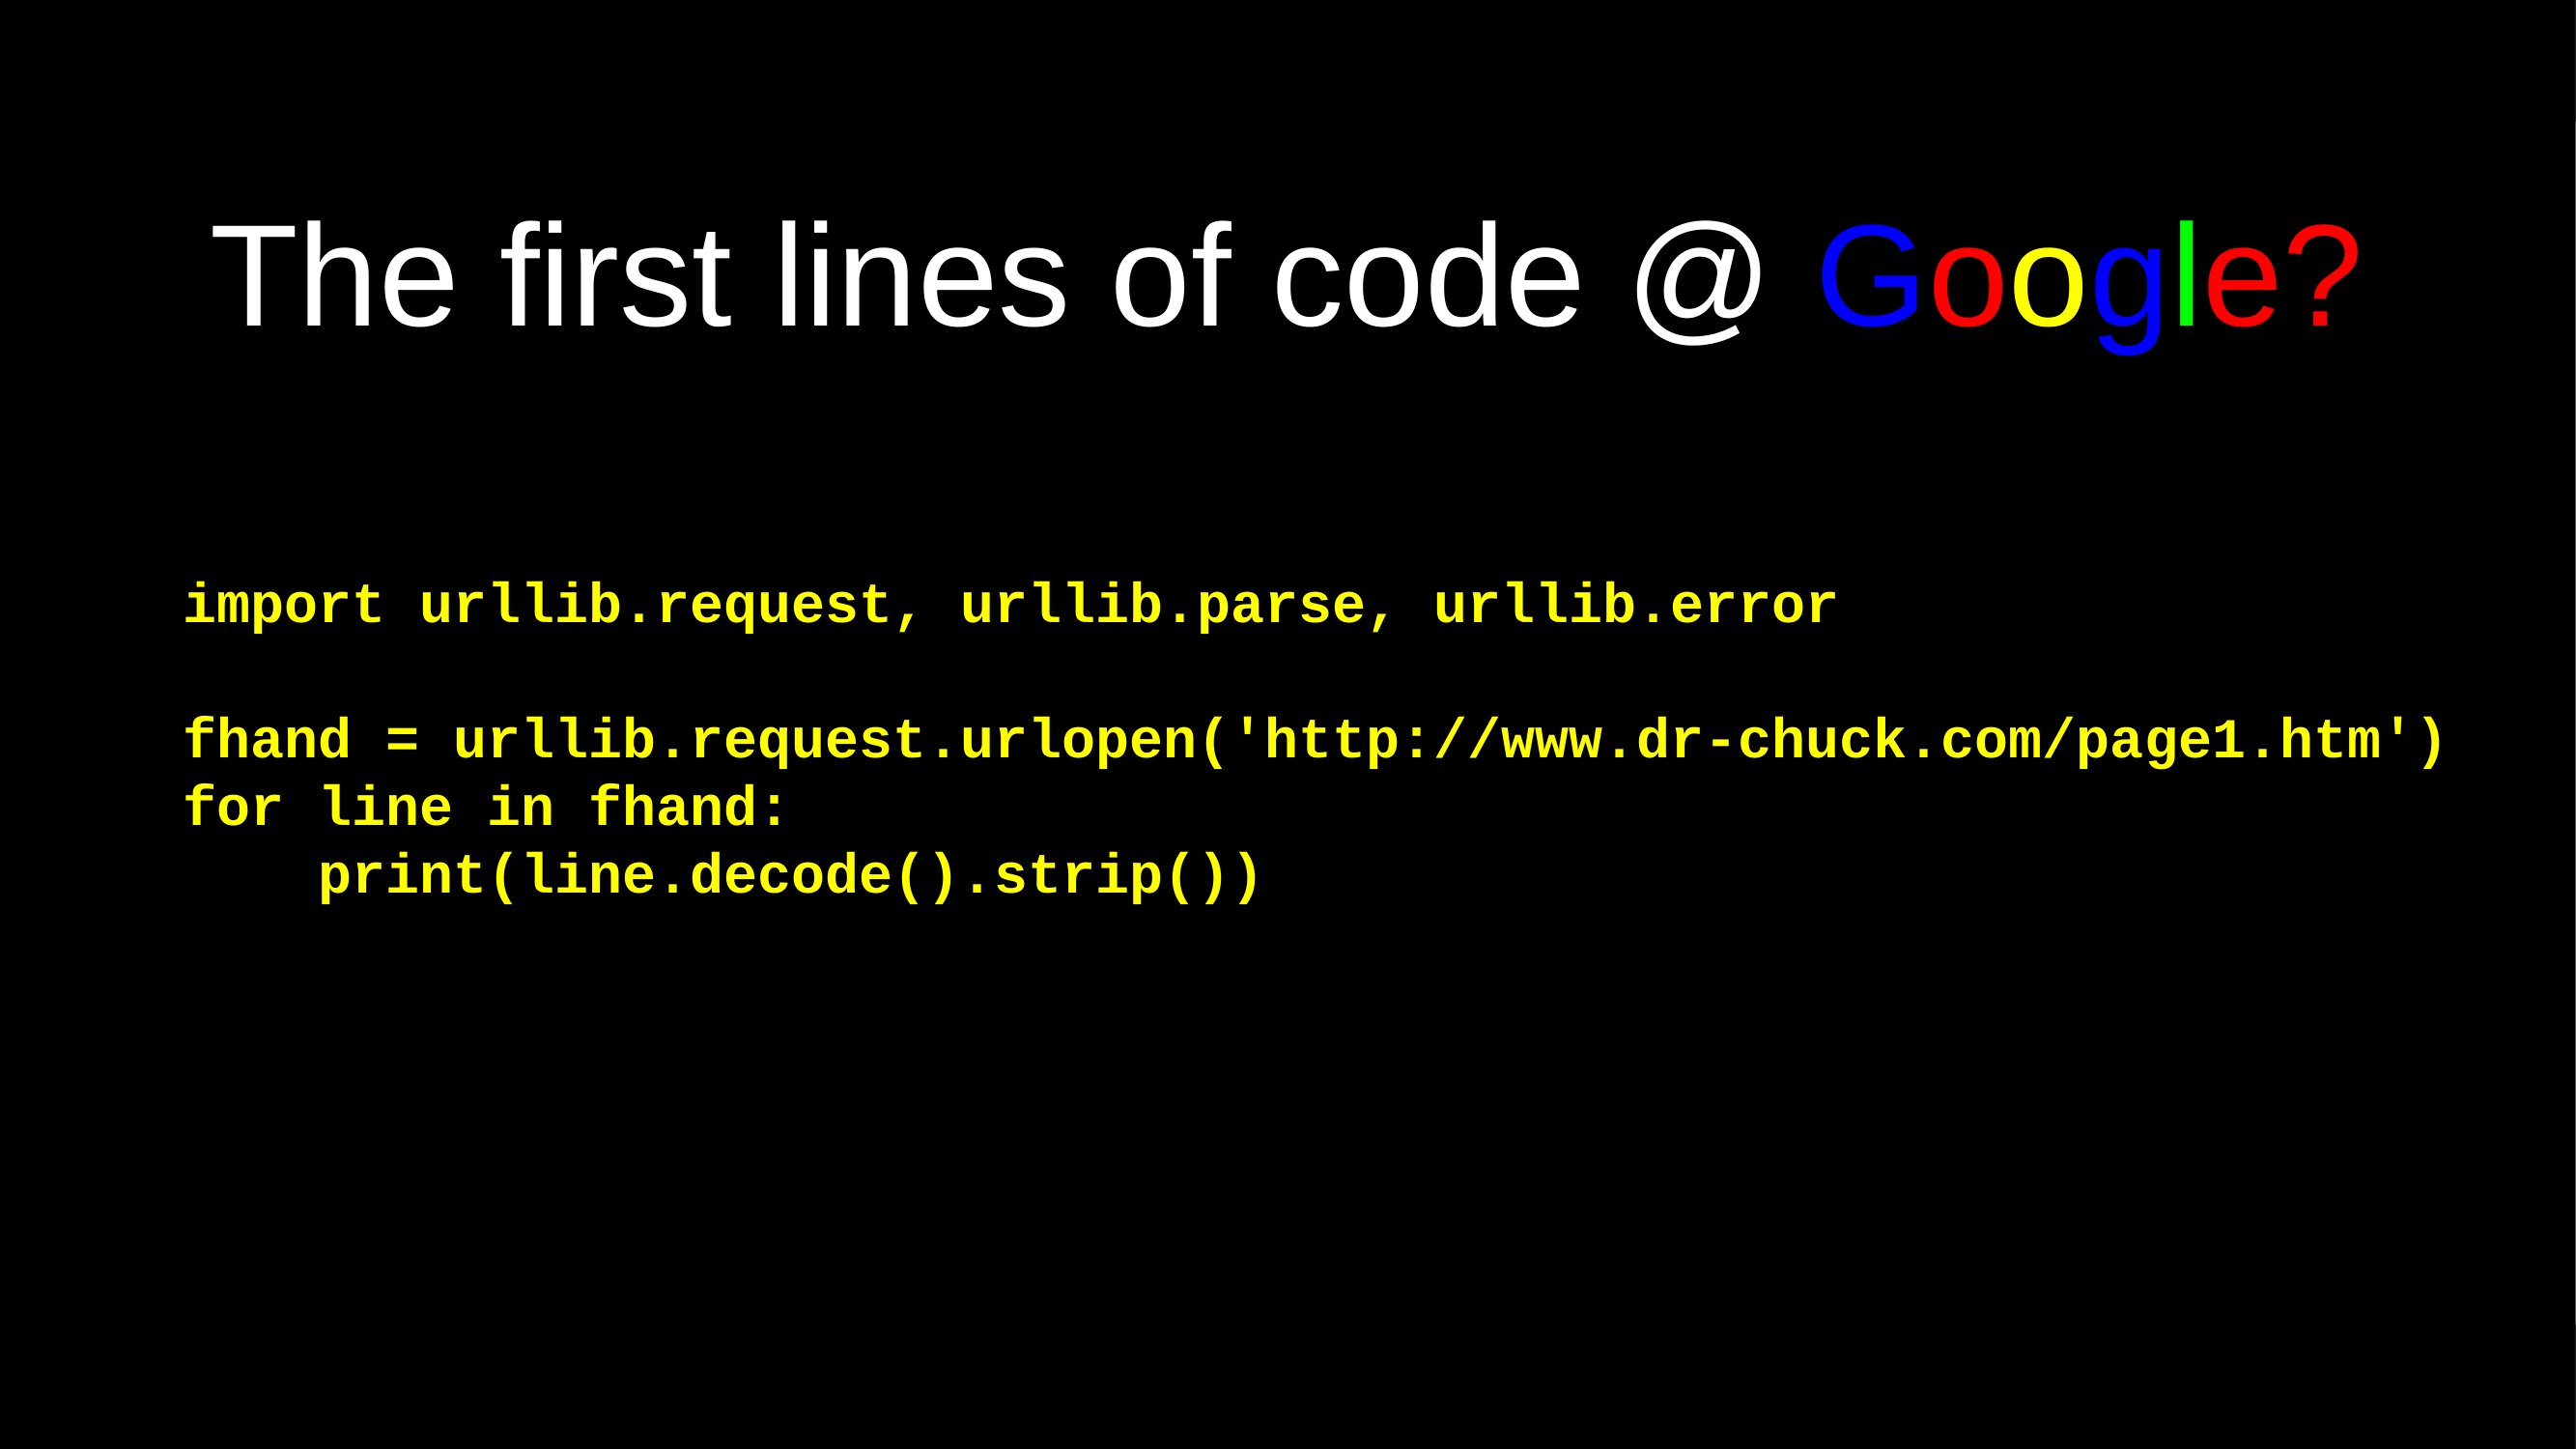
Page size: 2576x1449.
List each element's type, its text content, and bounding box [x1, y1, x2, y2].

text_box import urllib.request, urllib.parse, urllib.error fhand = urllib.request.urlopen('http://www.dr-chuck.com/page1.htm') for line in fhand: print(line.decode().strip()) [183, 541, 2463, 930]
title The first lines of code @ Google? [183, 133, 2391, 403]
